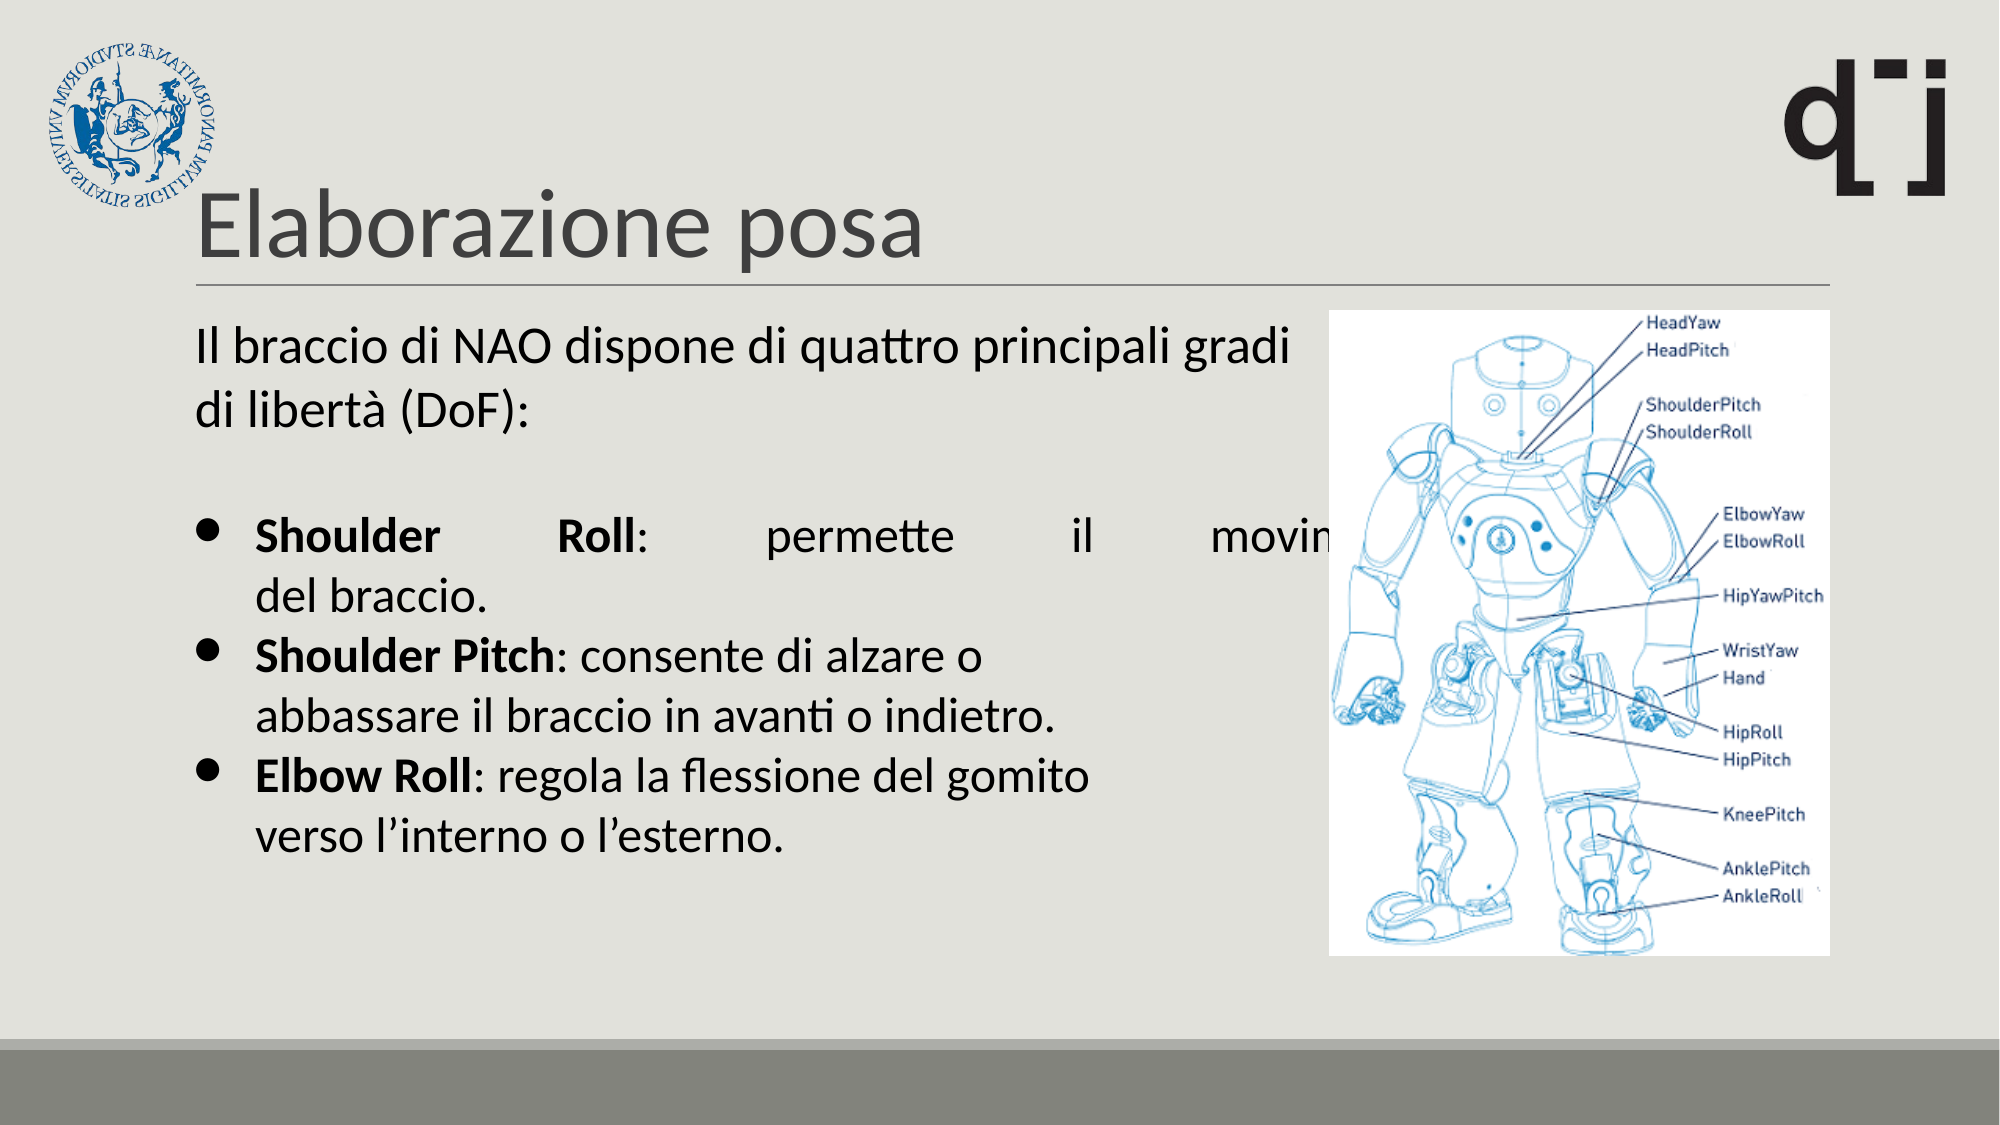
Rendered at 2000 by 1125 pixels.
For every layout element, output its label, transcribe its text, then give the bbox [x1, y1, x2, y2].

picture [42, 36, 221, 215]
list Il braccio di NAO dispone di quattro principali gradi di libertà (DoF): Shoulder Roll: permette il movimento laterale del braccio. Shoulder Pitch: consente di alzare o abbassare il braccio in avanti o indietro. Elbow Roll: regola la flessione del gomito verso l’interno o l’esterno. [179, 302, 1830, 963]
picture [1328, 309, 1830, 956]
title Elaborazione posa [179, 47, 1830, 285]
picture [1779, 50, 1957, 201]
